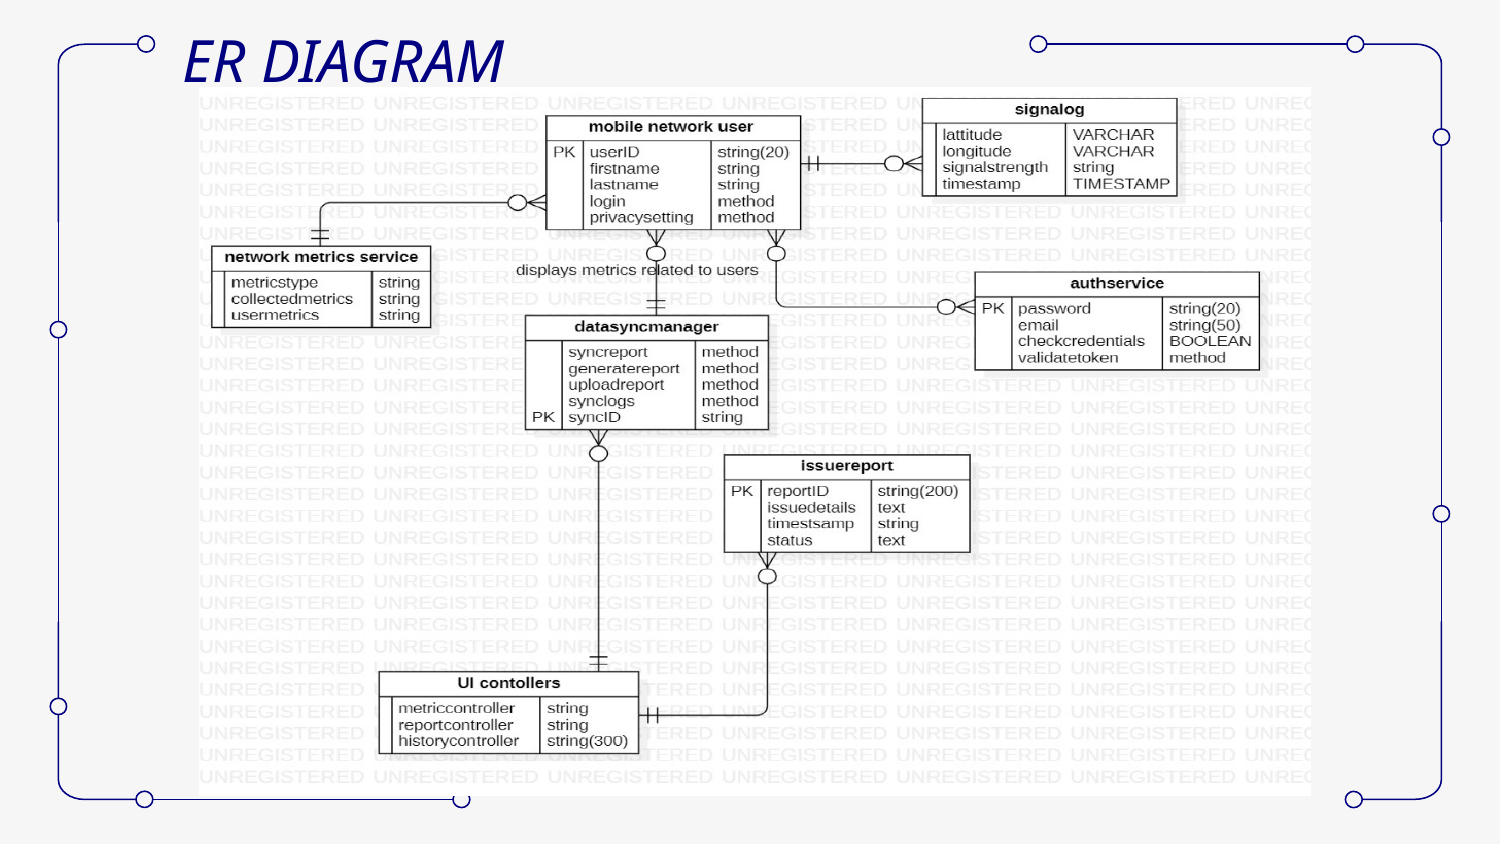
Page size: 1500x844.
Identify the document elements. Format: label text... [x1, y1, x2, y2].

picture [199, 87, 1311, 797]
title ER DIAGRAM [167, 9, 928, 88]
